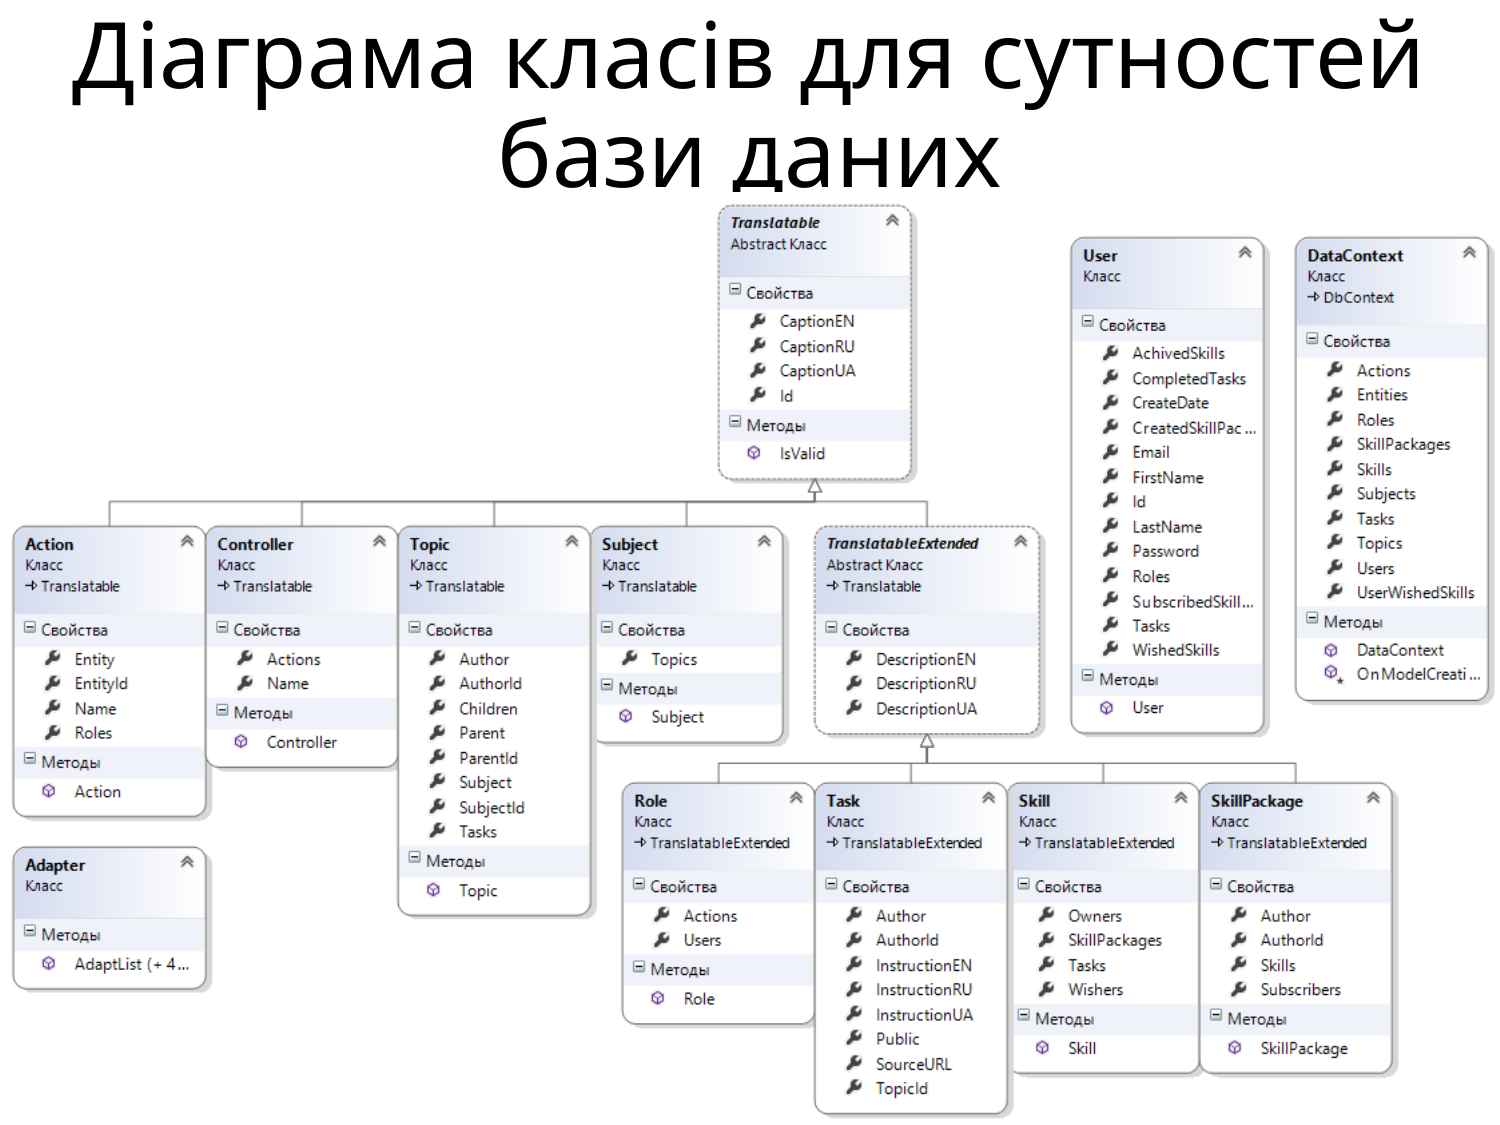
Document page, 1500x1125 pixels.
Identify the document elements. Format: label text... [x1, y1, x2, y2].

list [0, 192, 1500, 1125]
title Діаграма класів для сутностей бази даних [0, 0, 1500, 192]
